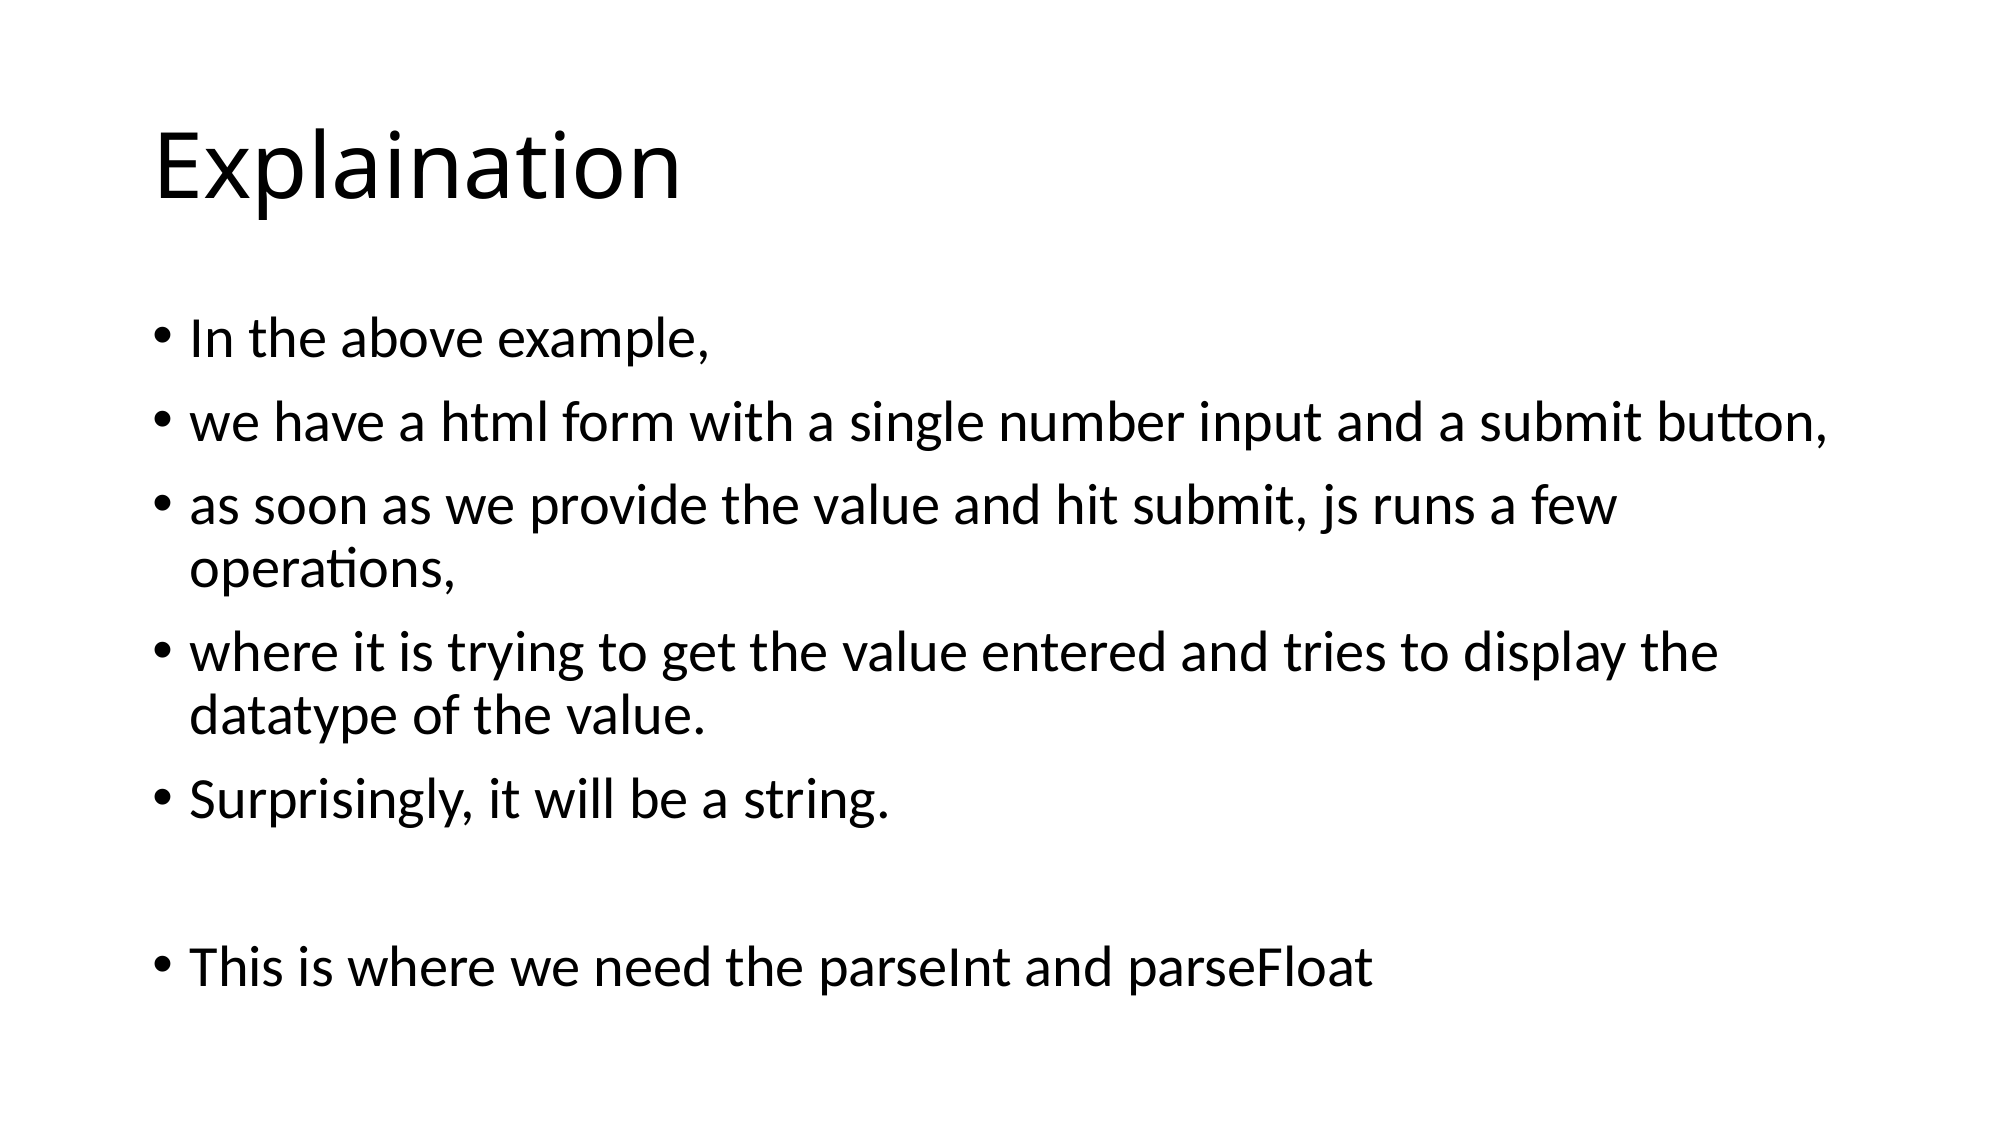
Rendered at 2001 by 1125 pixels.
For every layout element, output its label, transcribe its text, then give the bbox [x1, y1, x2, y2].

list In the above example, we have a html form with a single number input and a submit button, as soon as we provide the value and hit submit, js runs a few operations, where it is trying to get the value entered and tries to display the datatype of the value. Surprisingly, it will be a string. This is where we need the parseInt and parseFloat [137, 299, 1863, 1014]
title Explaination [137, 59, 1863, 278]
